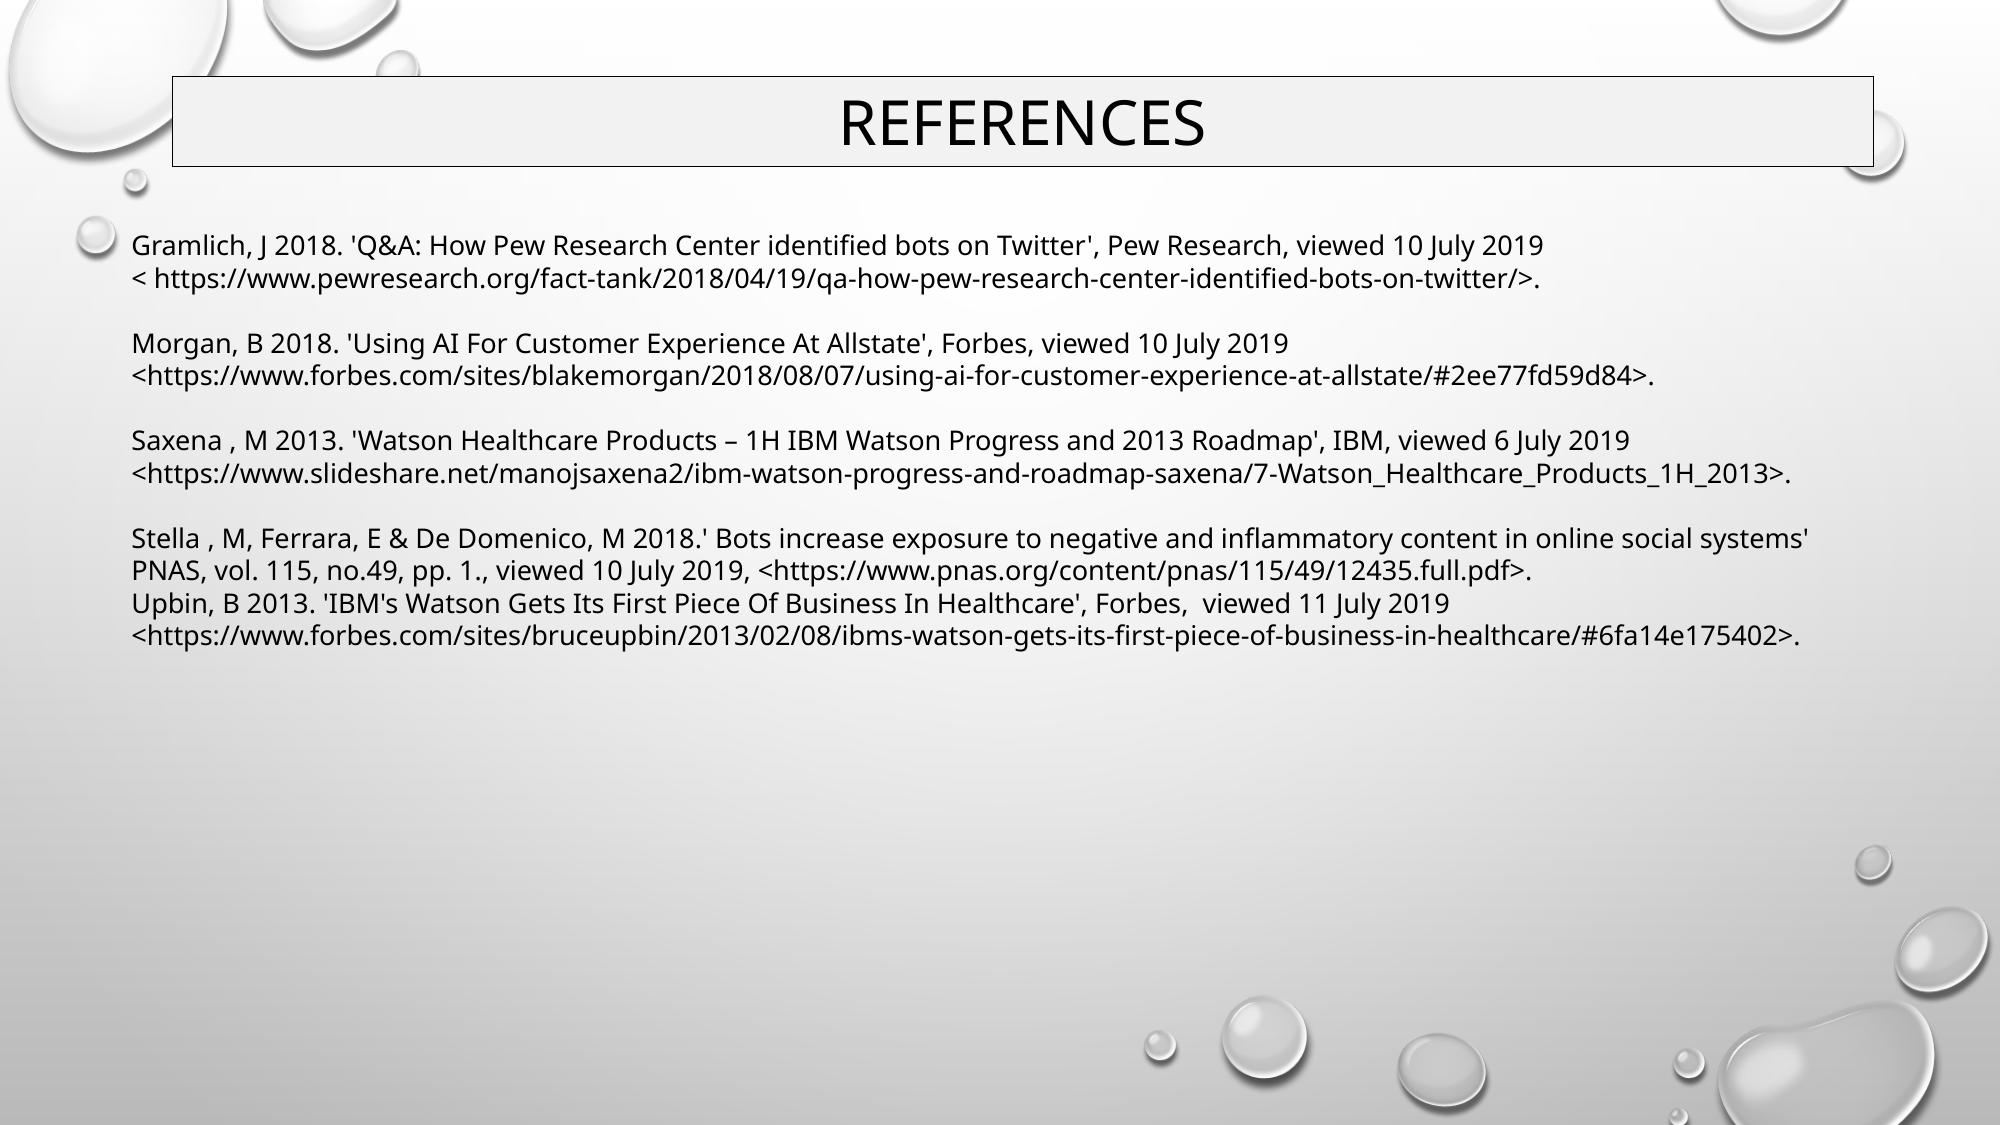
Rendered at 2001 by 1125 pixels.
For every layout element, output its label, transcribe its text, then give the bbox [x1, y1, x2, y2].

picture [0, 0, 2000, 1125]
text_box Gramlich, J 2018. 'Q&A: How Pew Research Center identified bots on Twitter', Pew Research, viewed 10 July 2019 < https://www.pewresearch.org/fact-tank/2018/04/19/qa-how-pew-research-center-identified-bots-on-twitter/>. Morgan, B 2018. 'Using AI For Customer Experience At Allstate', Forbes, viewed 10 July 2019 <https://www.forbes.com/sites/blakemorgan/2018/08/07/using-ai-for-customer-experience-at-allstate/#2ee77fd59d84>. Saxena , M 2013. 'Watson Healthcare Products – 1H IBM Watson Progress and 2013 Roadmap', IBM, viewed 6 July 2019 <https://www.slideshare.net/manojsaxena2/ibm-watson-progress-and-roadmap-saxena/7-Watson_Healthcare_Products_1H_2013>. Stella , M, Ferrara, E & De Domenico, M 2018.' Bots increase exposure to negative and inflammatory content in online social systems' PNAS, vol. 115, no.49, pp. 1., viewed 10 July 2019, <https://www.pnas.org/content/pnas/115/49/12435.full.pdf>. Upbin, B 2013. 'IBM's Watson Gets Its First Piece Of Business In Healthcare', Forbes, viewed 11 July 2019 <https://www.forbes.com/sites/bruceupbin/2013/02/08/ibms-watson-gets-its-first-piece-of-business-in-healthcare/#6fa14e175402>. [116, 221, 1905, 691]
text_box REFERENCES [172, 76, 1874, 167]
